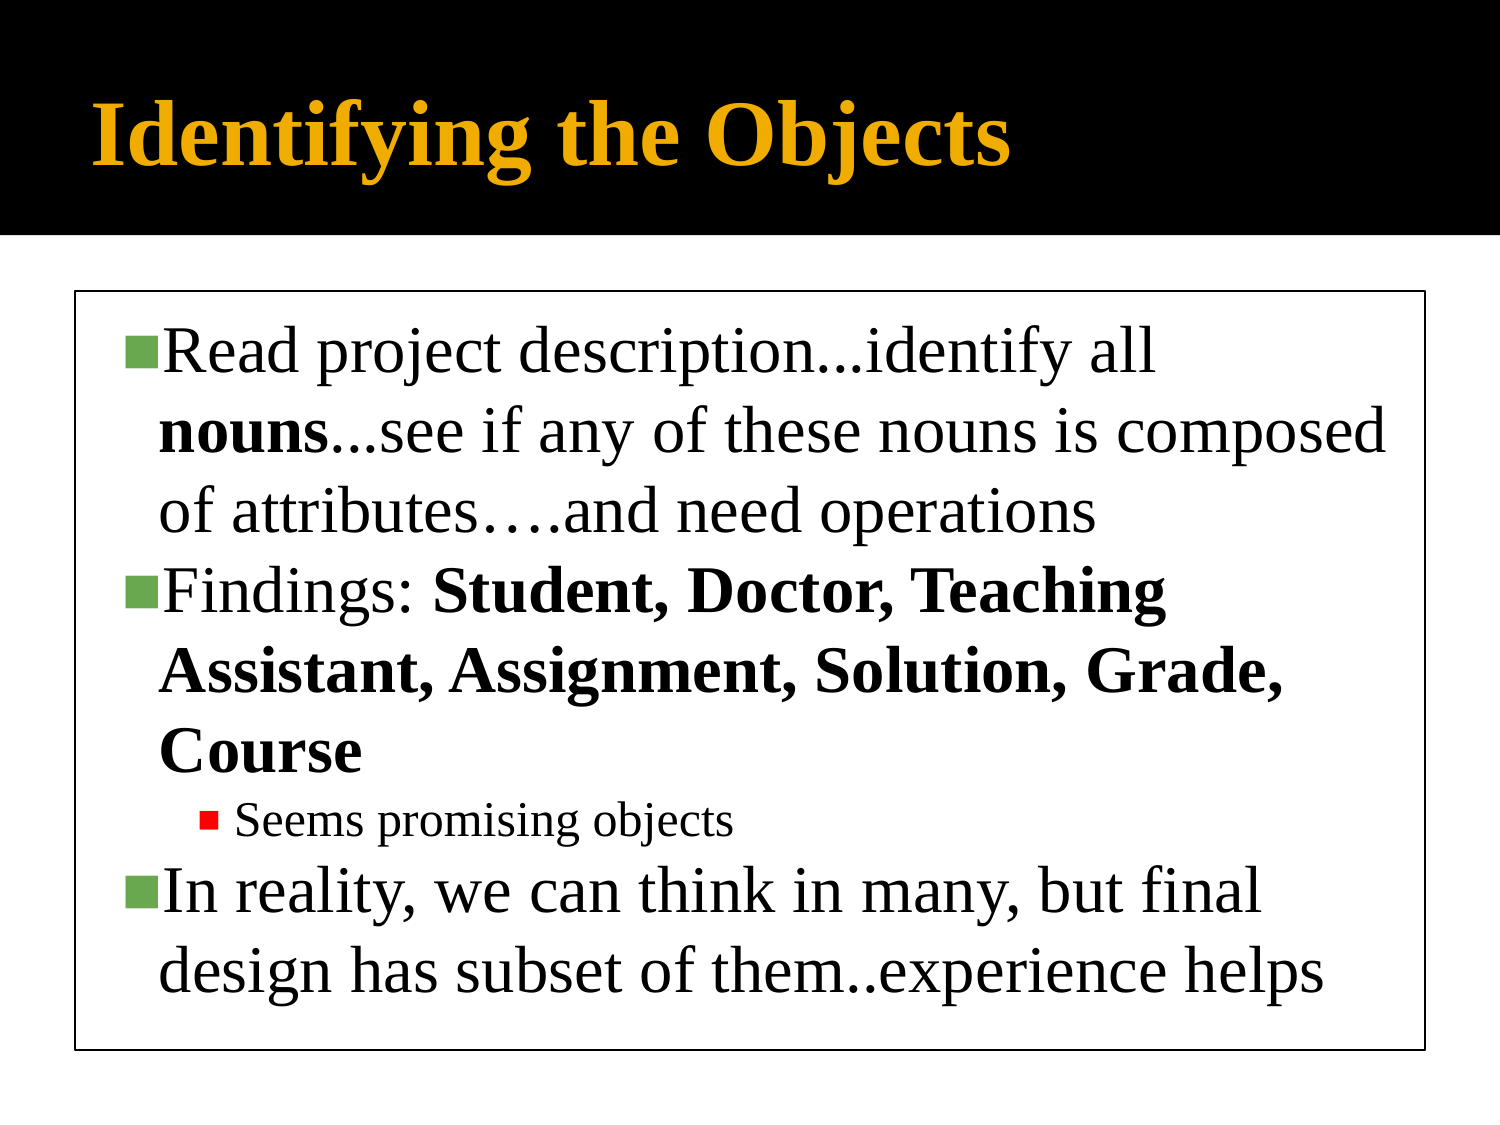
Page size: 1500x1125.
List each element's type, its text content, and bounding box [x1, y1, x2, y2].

list Read project description...identify all nouns...see if any of these nouns is composed of attributes….and need operations Findings: Student, Doctor, Teaching Assistant, Assignment, Solution, Grade, Course Seems promising objects In reality, we can think in many, but final design has subset of them..experience helps [74, 290, 1426, 1051]
title Identifying the Objects [75, 25, 1425, 231]
